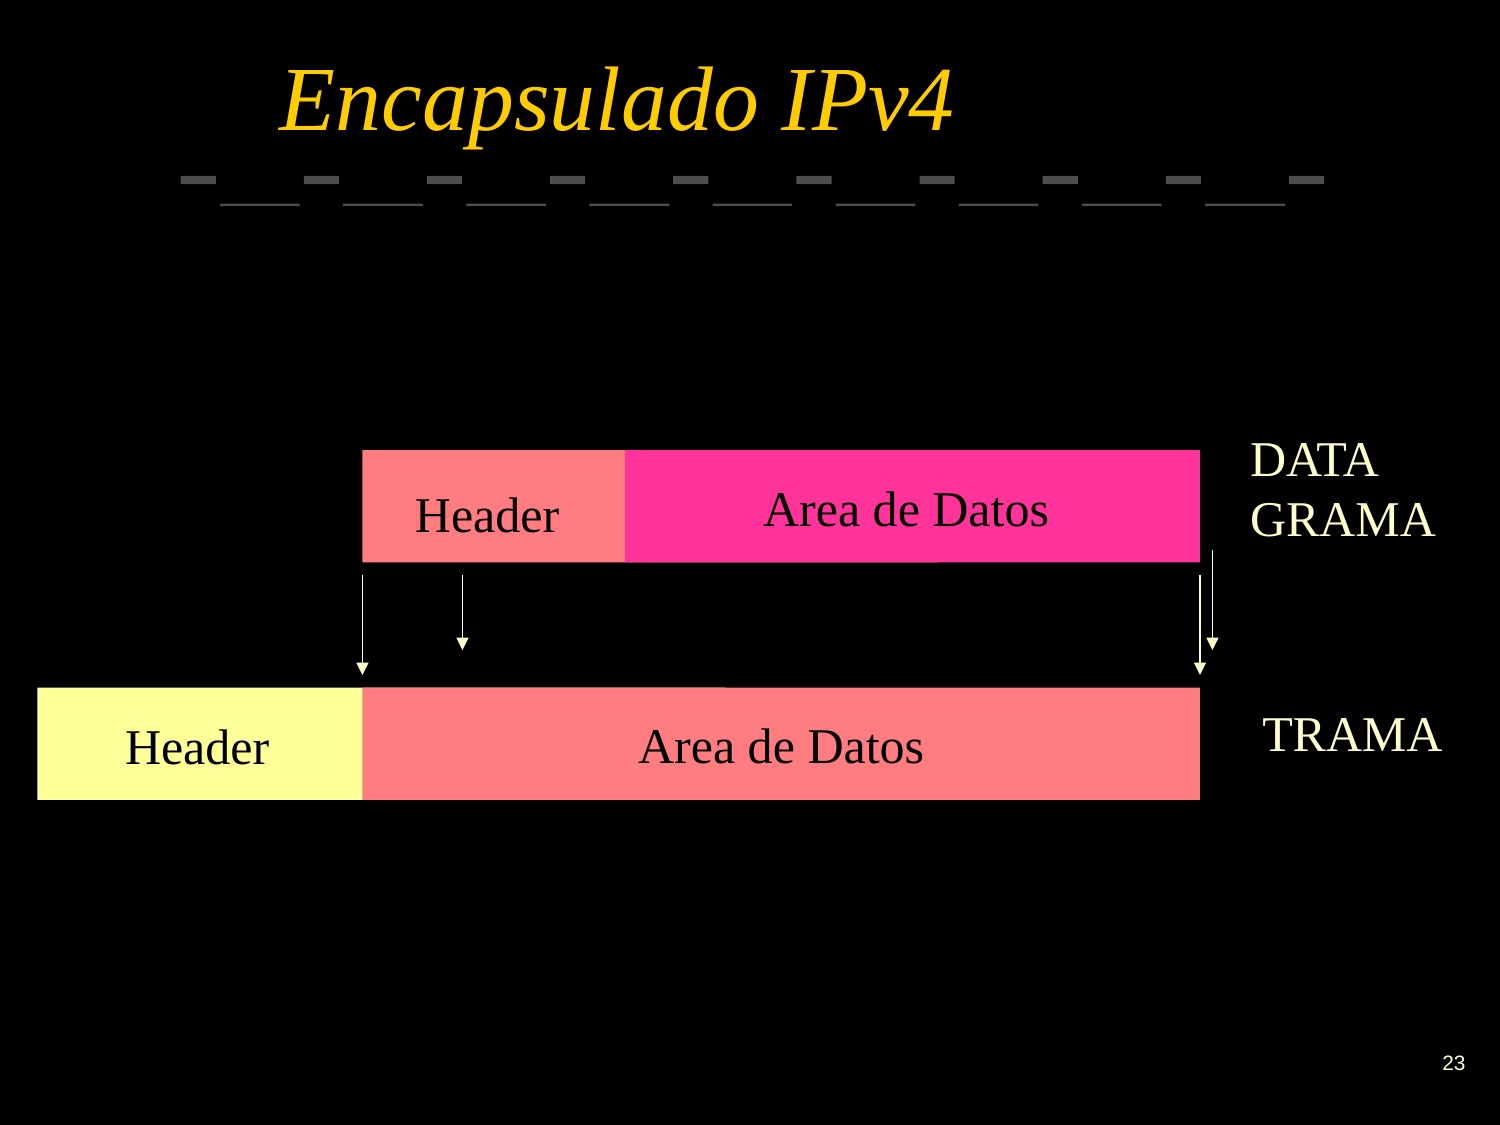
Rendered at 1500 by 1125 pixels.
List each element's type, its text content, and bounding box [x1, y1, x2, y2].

text_box [37, 687, 362, 800]
text_box Header [109, 706, 285, 842]
text_box [362, 450, 624, 563]
text_box TRAMA [1247, 694, 1459, 770]
text_box DATA GRAMA [1234, 419, 1452, 555]
slide_number ‹#› [1167, 1025, 1481, 1100]
text_box Header [399, 474, 575, 610]
text_box Area de Datos [624, 450, 1200, 563]
title Encapsulado IPv4 [264, 35, 1297, 152]
text_box Area de Datos [362, 687, 1200, 800]
